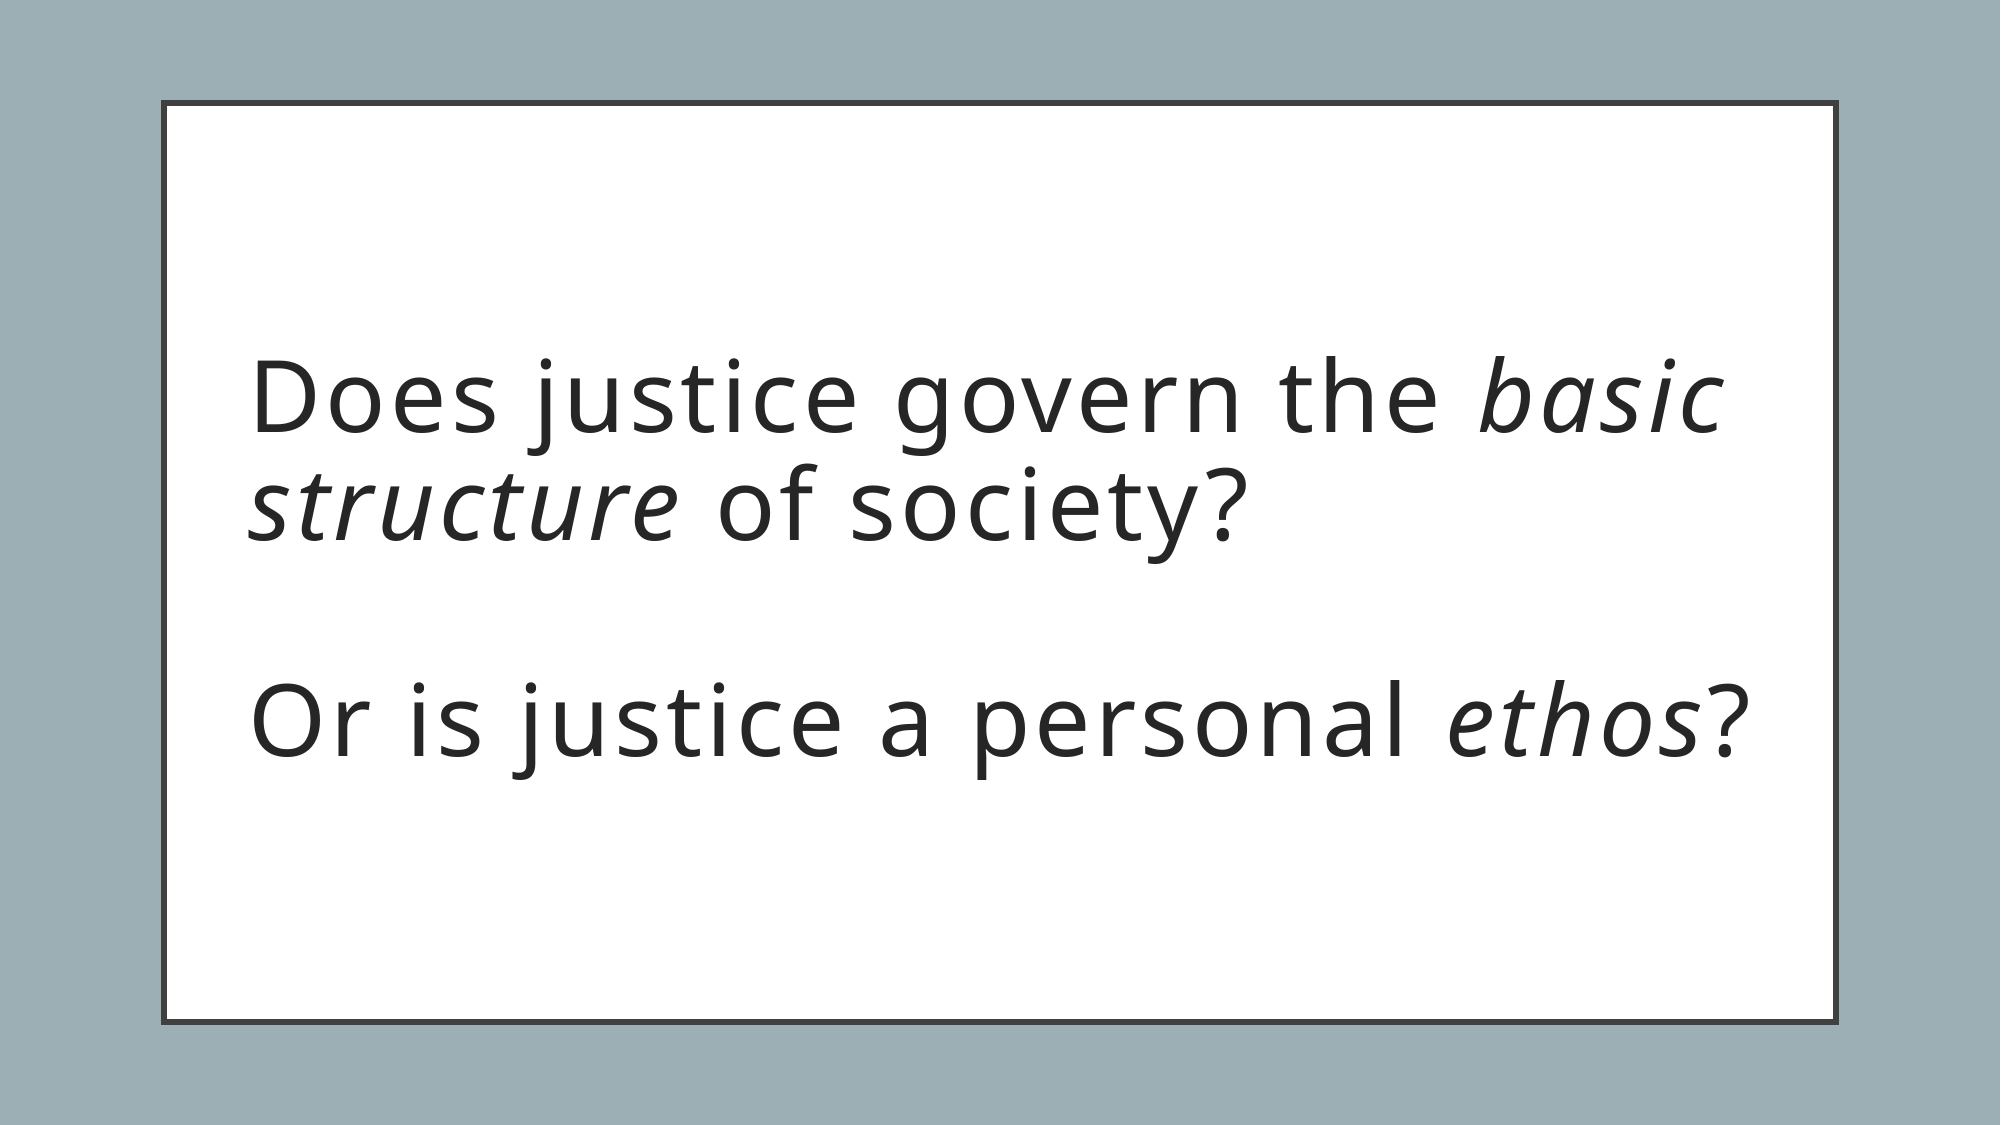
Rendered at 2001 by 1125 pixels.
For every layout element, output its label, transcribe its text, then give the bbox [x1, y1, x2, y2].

title Does justice govern the basic structure of society? Or is justice a personal ethos? [161, 100, 1839, 1025]
